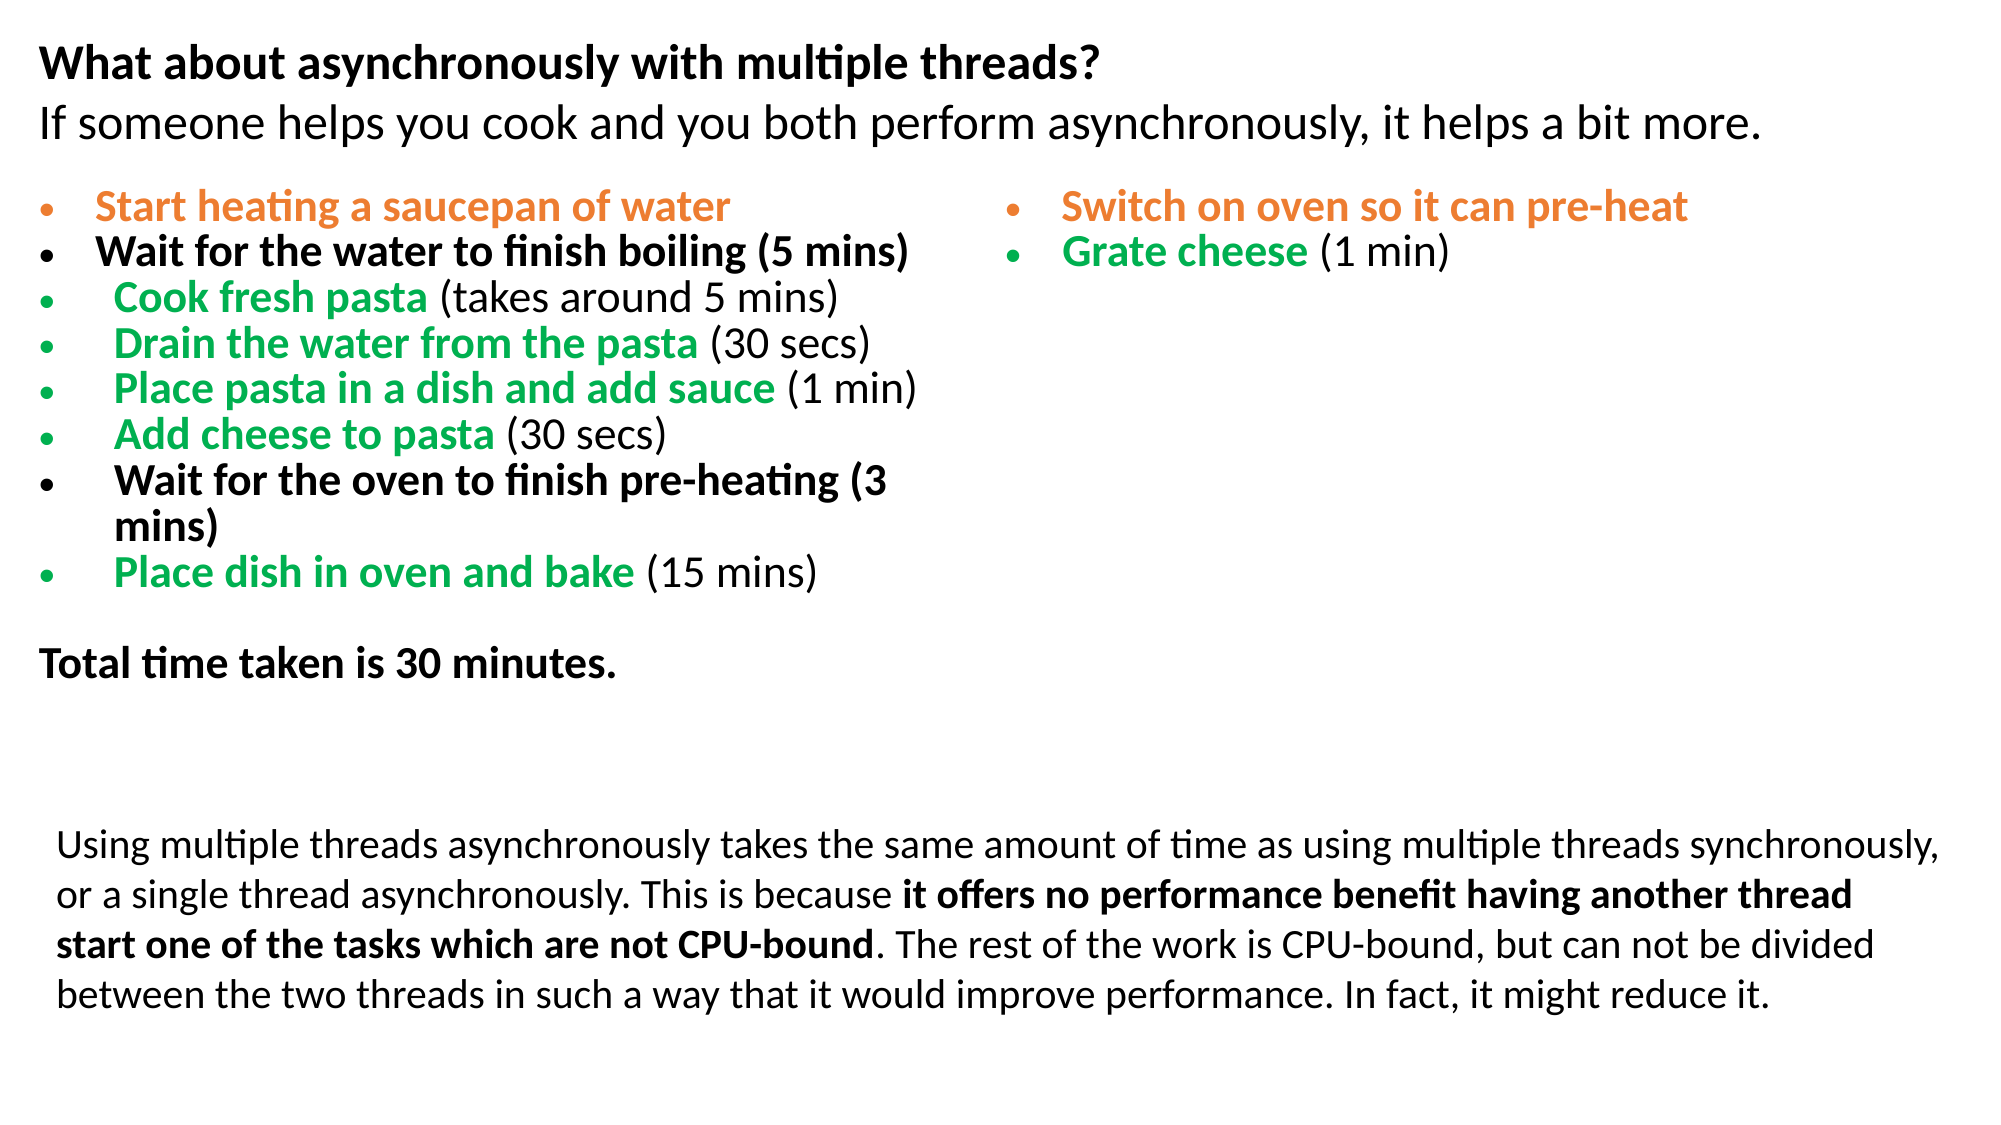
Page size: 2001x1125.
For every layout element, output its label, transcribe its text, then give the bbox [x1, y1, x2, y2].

text_box Using multiple threads asynchronously takes the same amount of time as using multiple threads synchronously, or a single thread asynchronously. This is because it offers no performance benefit having another thread start one of the tasks which are not CPU-bound. The rest of the work is CPU-bound, but can not be divided between the two threads in such a way that it would improve performance. In fact, it might reduce it. [41, 809, 1957, 1025]
text_box What about asynchronously with multiple threads? If someone helps you cook and you both perform asynchronously, it helps a bit more. [23, 21, 1957, 157]
table_header Switch on oven so it can pre-heat Grate cheese (1 min) [991, 180, 1956, 809]
table_header Start heating a saucepan of water Wait for the water to finish boiling (5 mins) Cook fresh pasta (takes around 5 mins) Drain the water from the pasta (30 secs) Place pasta in a dish and add sauce (1 min) Add cheese to pasta (30 secs) Wait for the oven to finish pre-heating (3 mins) Place dish in oven and bake (15 mins) Total time taken is 30 minutes. [25, 180, 989, 851]
